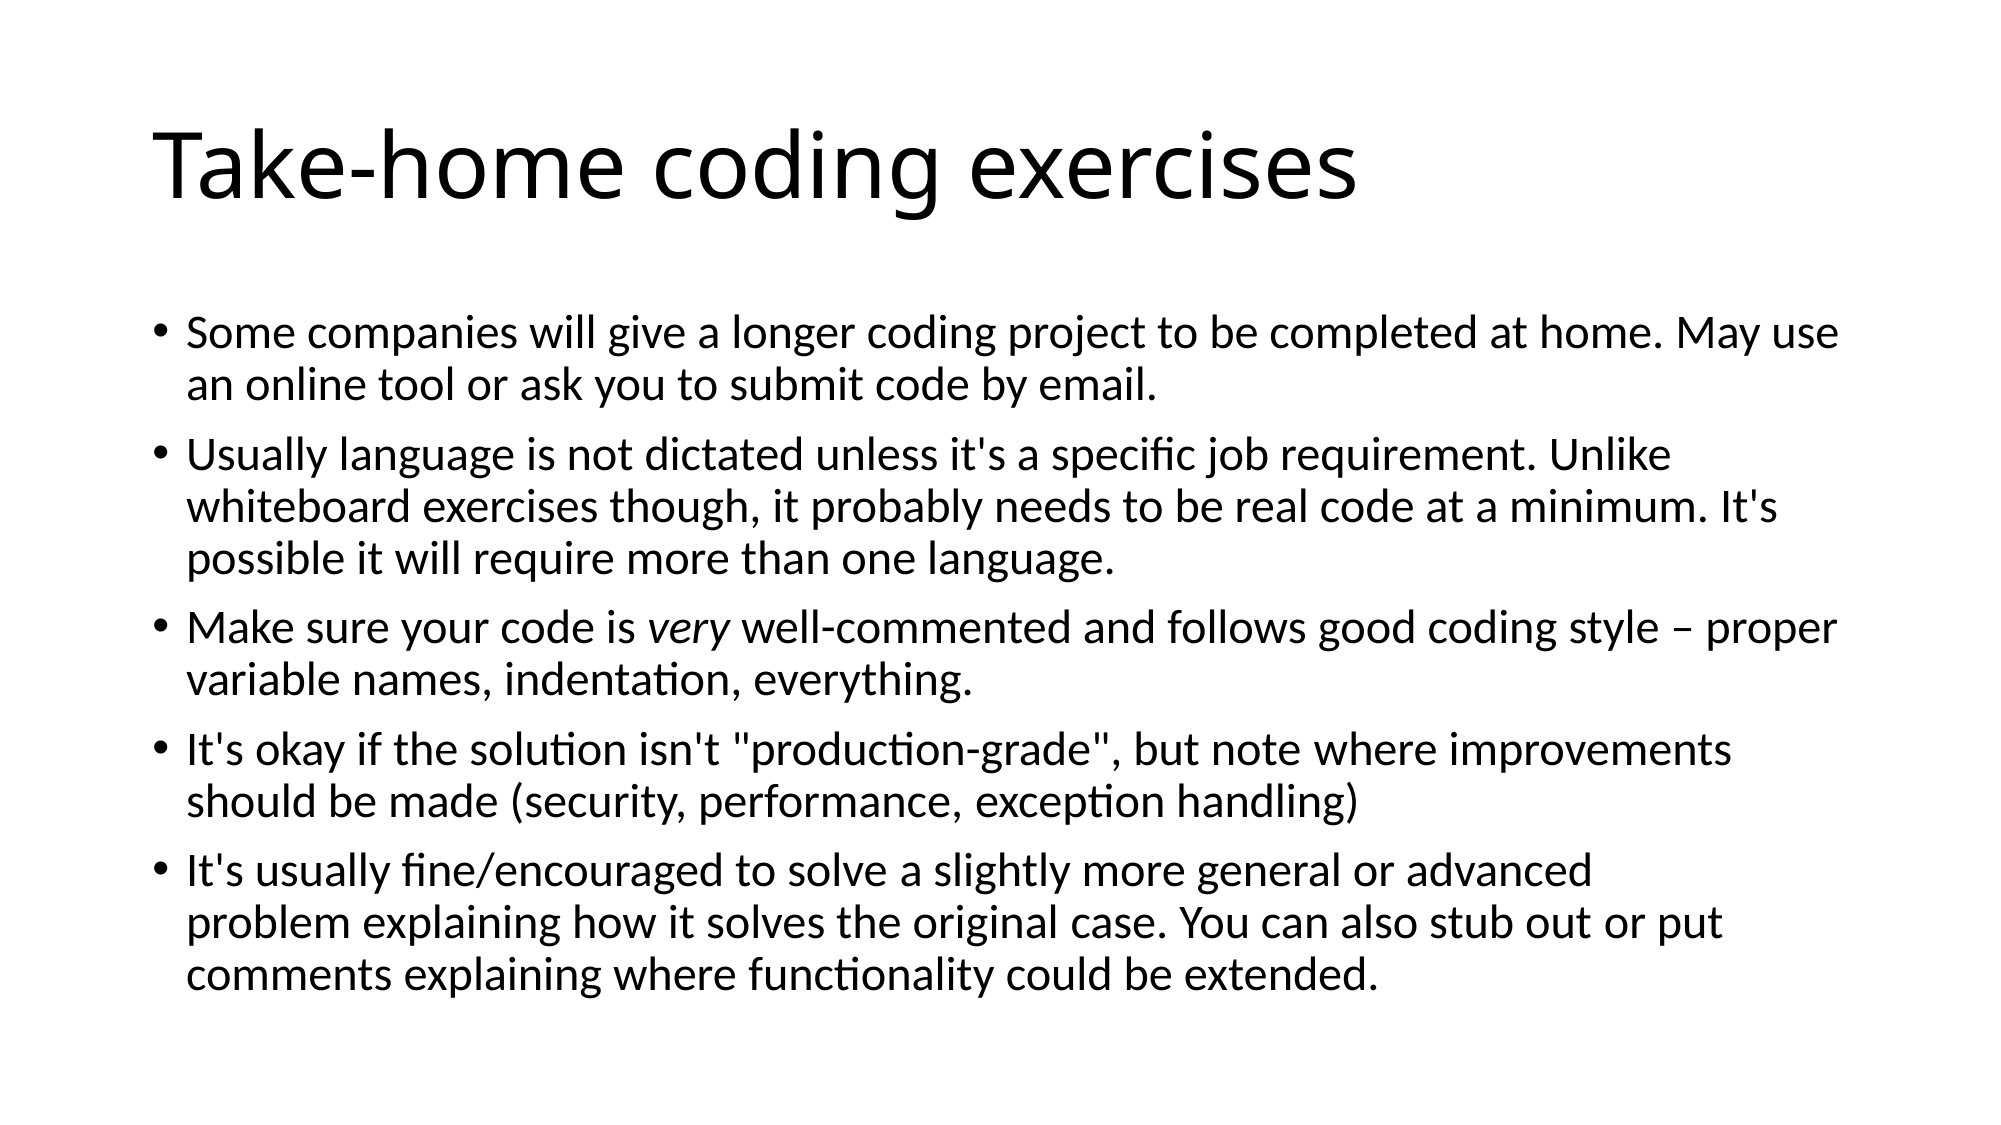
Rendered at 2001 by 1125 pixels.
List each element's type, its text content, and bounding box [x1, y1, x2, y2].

title Take-home coding exercises [137, 59, 1863, 278]
list Some companies will give a longer coding project to be completed at home. May use an online tool or ask you to submit code by email. Usually language is not dictated unless it's a specific job requirement. Unlike whiteboard exercises though, it probably needs to be real code at a minimum. It's possible it will require more than one language. Make sure your code is very well-commented and follows good coding style – proper variable names, indentation, everything. It's okay if the solution isn't "production-grade", but note where improvements should be made (security, performance, exception handling) It's usually fine/encouraged to solve a slightly more general or advanced problem explaining how it solves the original case. You can also stub out or put comments explaining where functionality could be extended. [137, 299, 1863, 1014]
